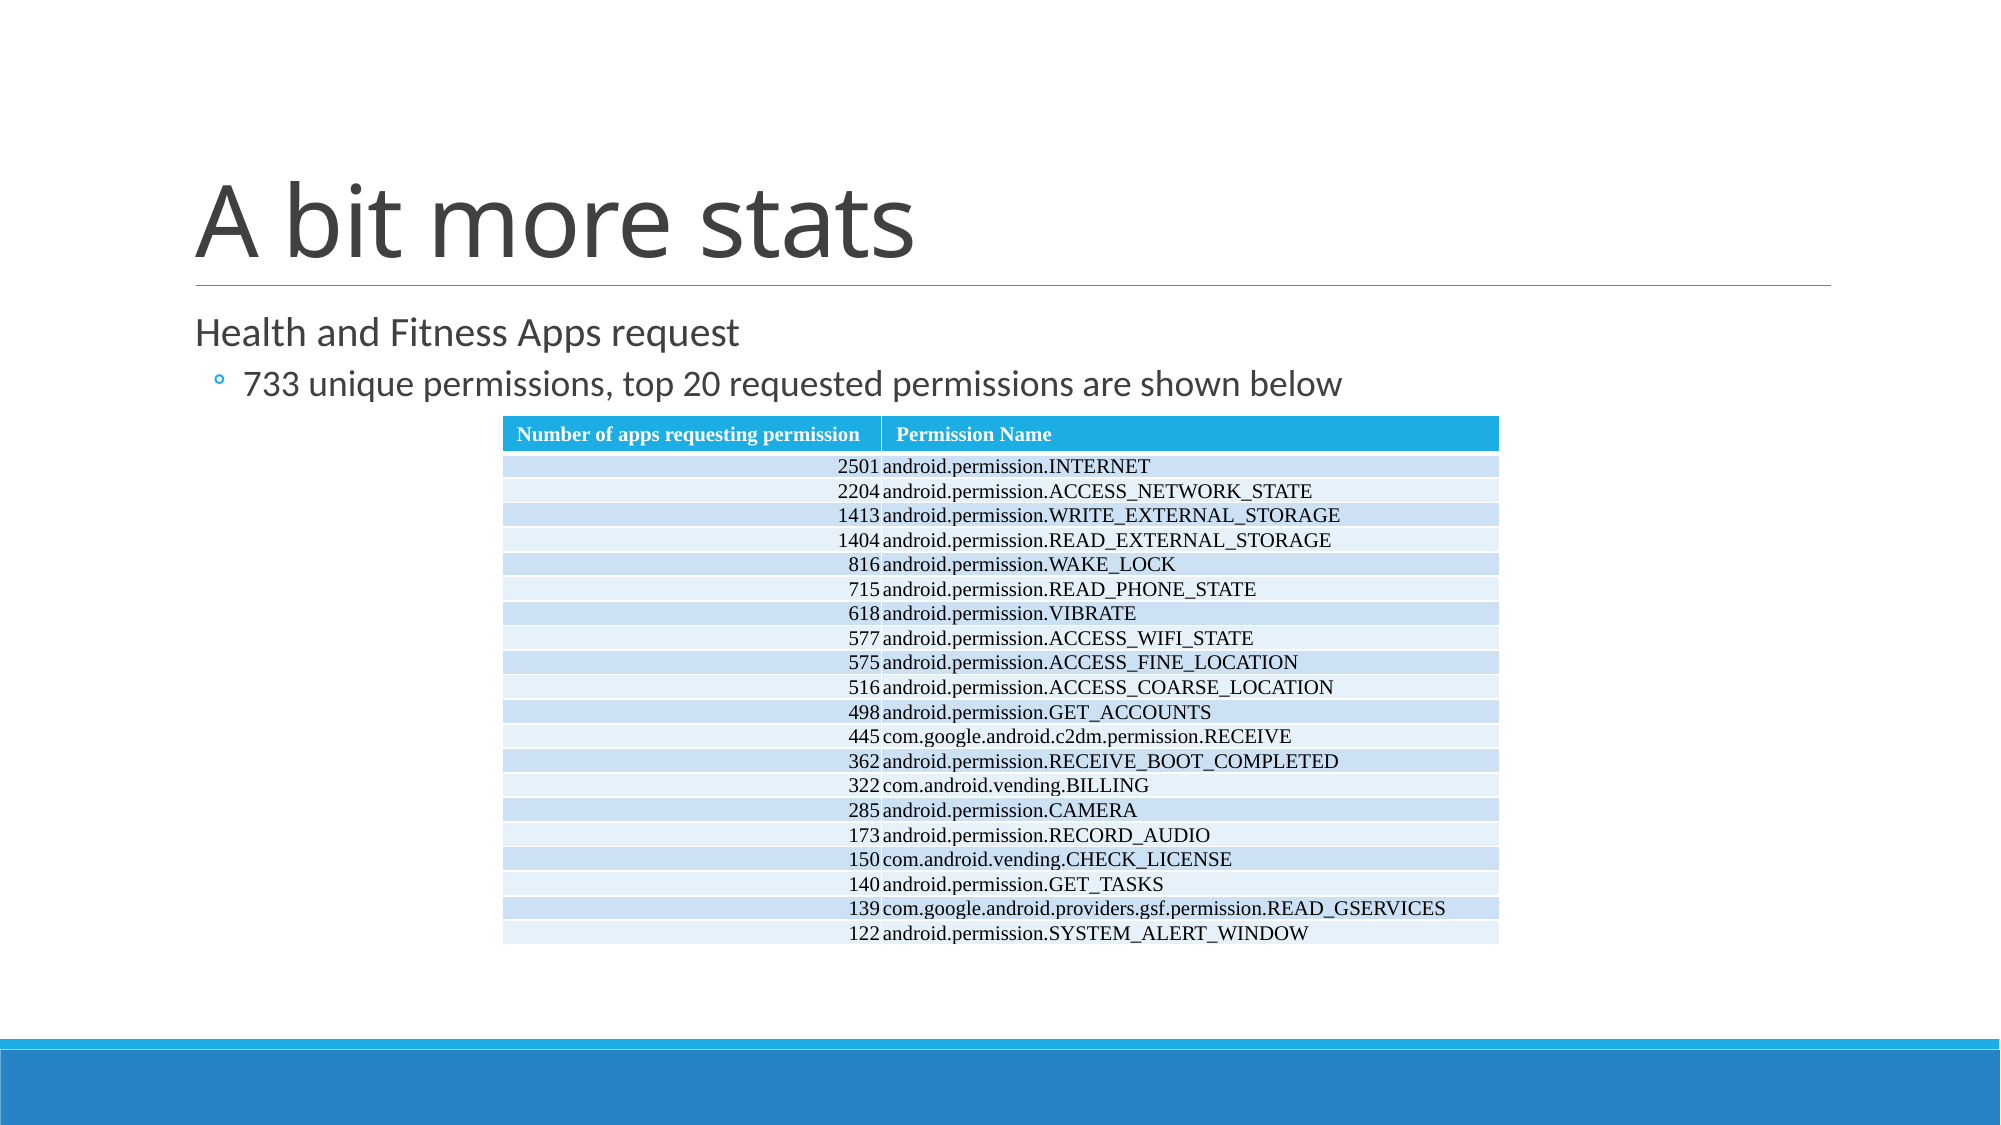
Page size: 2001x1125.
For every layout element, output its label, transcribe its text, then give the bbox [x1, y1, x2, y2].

table_cell 498 [503, 700, 881, 723]
table_cell 2501 [503, 456, 881, 477]
table_cell 322 [503, 774, 881, 796]
table_cell 816 [503, 553, 881, 575]
table_cell 577 [503, 626, 881, 649]
table_cell 1404 [503, 528, 881, 551]
table_cell 2204 [503, 479, 881, 502]
table_cell android.permission.ACCESS_WIFI_STATE [882, 626, 1499, 649]
table_cell android.permission.WRITE_EXTERNAL_STORAGE [882, 503, 1499, 526]
table_cell 150 [503, 847, 881, 870]
table_cell 575 [503, 651, 881, 674]
table_cell android.permission.READ_EXTERNAL_STORAGE [882, 528, 1499, 551]
table_cell com.android.vending.CHECK_LICENSE [882, 847, 1499, 870]
table_cell 362 [503, 749, 881, 772]
table_cell com.google.android.providers.gsf.permission.READ_GSERVICES [882, 897, 1499, 919]
table_cell android.permission.SYSTEM_ALERT_WINDOW [882, 921, 1499, 944]
table_cell android.permission.ACCESS_COARSE_LOCATION [882, 675, 1499, 698]
table_cell android.permission.GET_TASKS [882, 872, 1499, 895]
list Health and Fitness Apps request 733 unique permissions, top 20 requested permissions are shown below [180, 302, 1830, 963]
table_cell com.google.android.c2dm.permission.RECEIVE [882, 725, 1499, 747]
table_header Number of apps requesting permission [503, 416, 881, 451]
table_cell android.permission.READ_PHONE_STATE [882, 577, 1499, 600]
table_cell android.permission.GET_ACCOUNTS [882, 700, 1499, 723]
table_header Permission Name [882, 416, 1499, 451]
table_cell android.permission.VIBRATE [882, 602, 1499, 625]
table_cell 1413 [503, 503, 881, 526]
table_cell android.permission.RECORD_AUDIO [882, 823, 1499, 846]
table_cell 715 [503, 577, 881, 600]
table_cell android.permission.WAKE_LOCK [882, 553, 1499, 575]
table_cell 618 [503, 602, 881, 625]
title A bit more stats [180, 47, 1830, 285]
table_cell 285 [503, 798, 881, 821]
table_cell android.permission.INTERNET [882, 456, 1499, 477]
table_cell 516 [503, 675, 881, 698]
table_cell 140 [503, 872, 881, 895]
table_cell android.permission.CAMERA [882, 798, 1499, 821]
table_cell 122 [503, 921, 881, 944]
table_cell com.android.vending.BILLING [882, 774, 1499, 796]
table_cell 139 [503, 897, 881, 919]
table_cell android.permission.ACCESS_NETWORK_STATE [882, 479, 1499, 502]
table_cell android.permission.RECEIVE_BOOT_COMPLETED [882, 749, 1499, 772]
table_cell 173 [503, 823, 881, 846]
table_cell android.permission.ACCESS_FINE_LOCATION [882, 651, 1499, 674]
table_cell 445 [503, 725, 881, 747]
